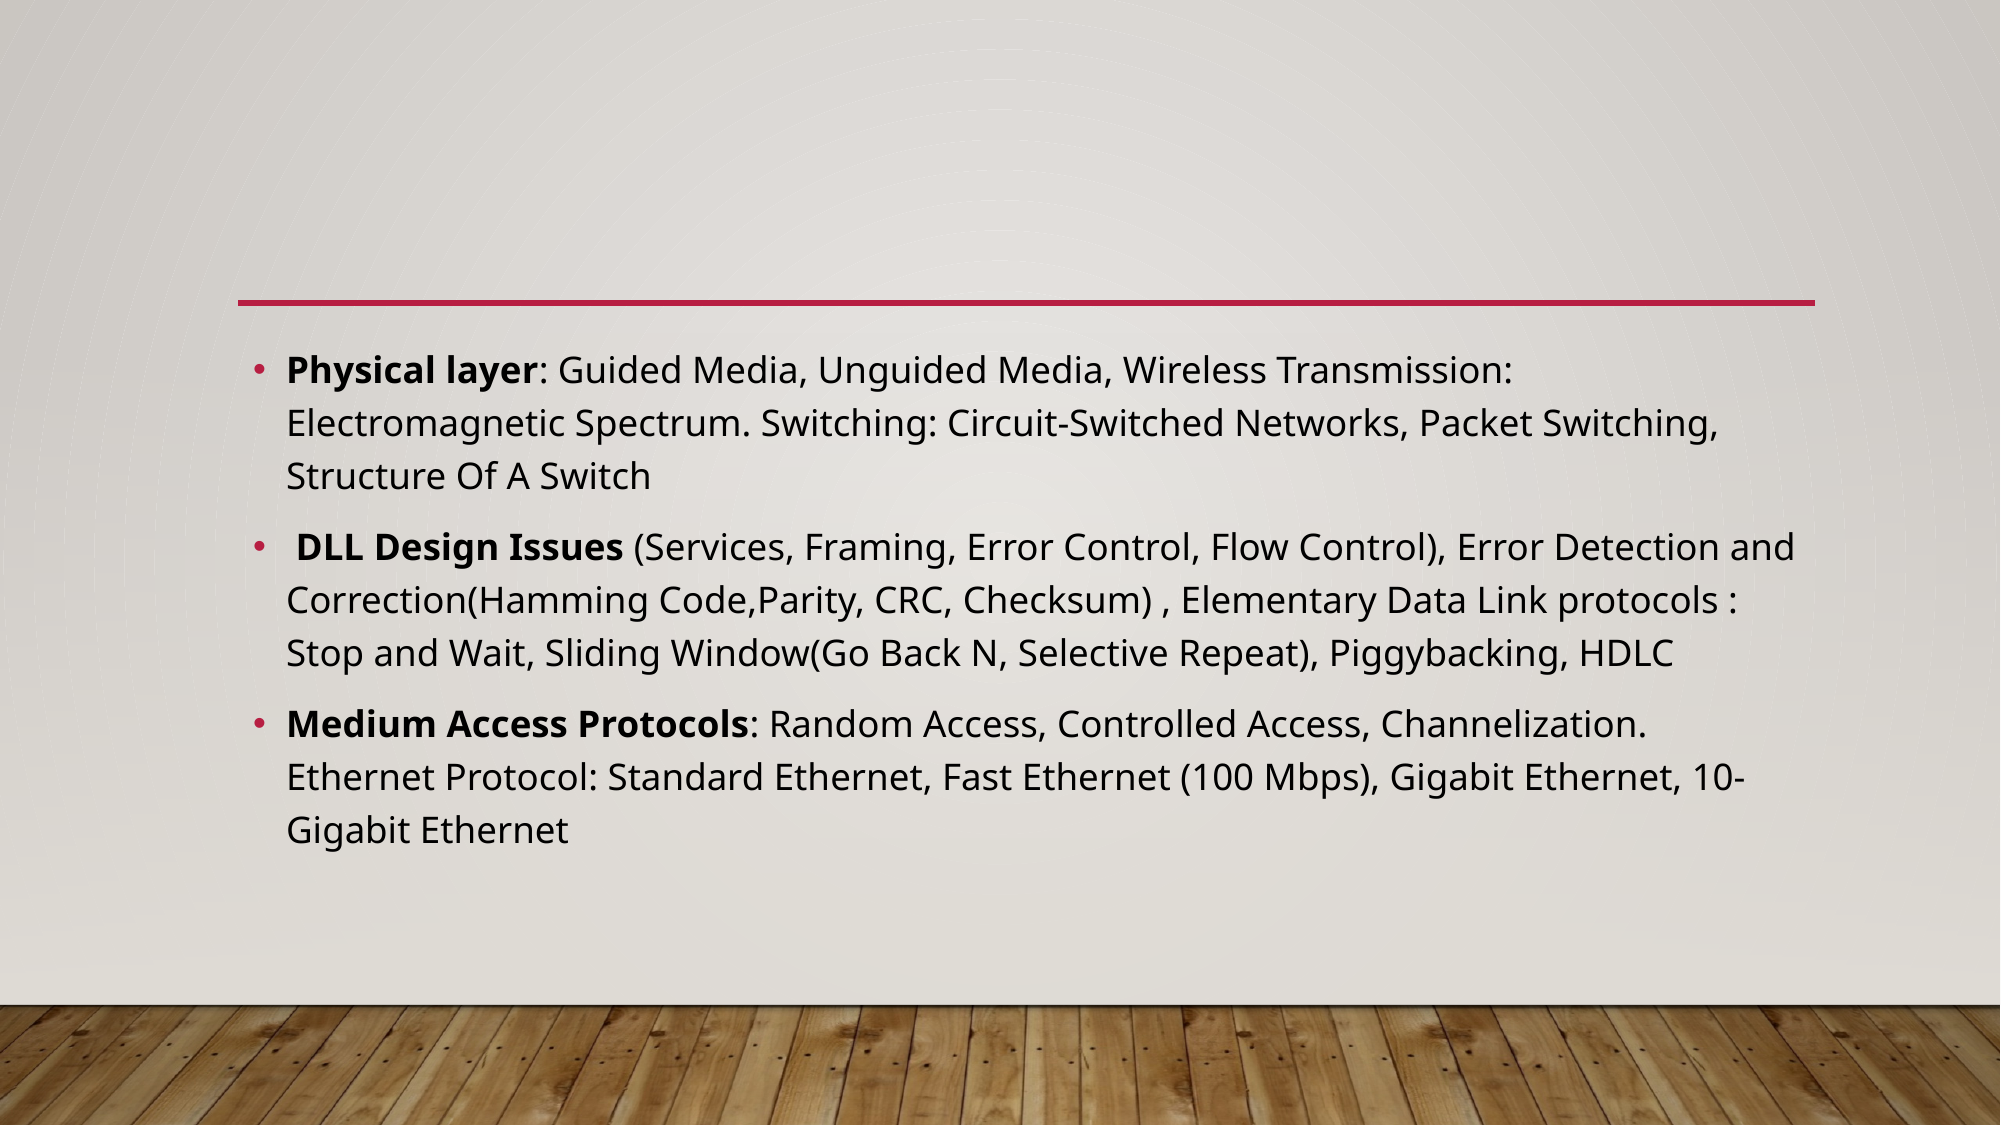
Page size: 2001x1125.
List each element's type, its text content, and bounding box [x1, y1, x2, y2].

picture [0, 1005, 2000, 1125]
list Physical layer: Guided Media, Unguided Media, Wireless Transmission: Electromagnetic Spectrum. Switching: Circuit-Switched Networks, Packet Switching, Structure Of A Switch DLL Design Issues (Services, Framing, Error Control, Flow Control), Error Detection and Correction(Hamming Code,Parity, CRC, Checksum) , Elementary Data Link protocols : Stop and Wait, Sliding Window(Go Back N, Selective Repeat), Piggybacking, HDLC Medium Access Protocols: Random Access, Controlled Access, Channelization. Ethernet Protocol: Standard Ethernet, Fast Ethernet (100 Mbps), Gigabit Ethernet, 10-Gigabit Ethernet [238, 330, 1814, 897]
